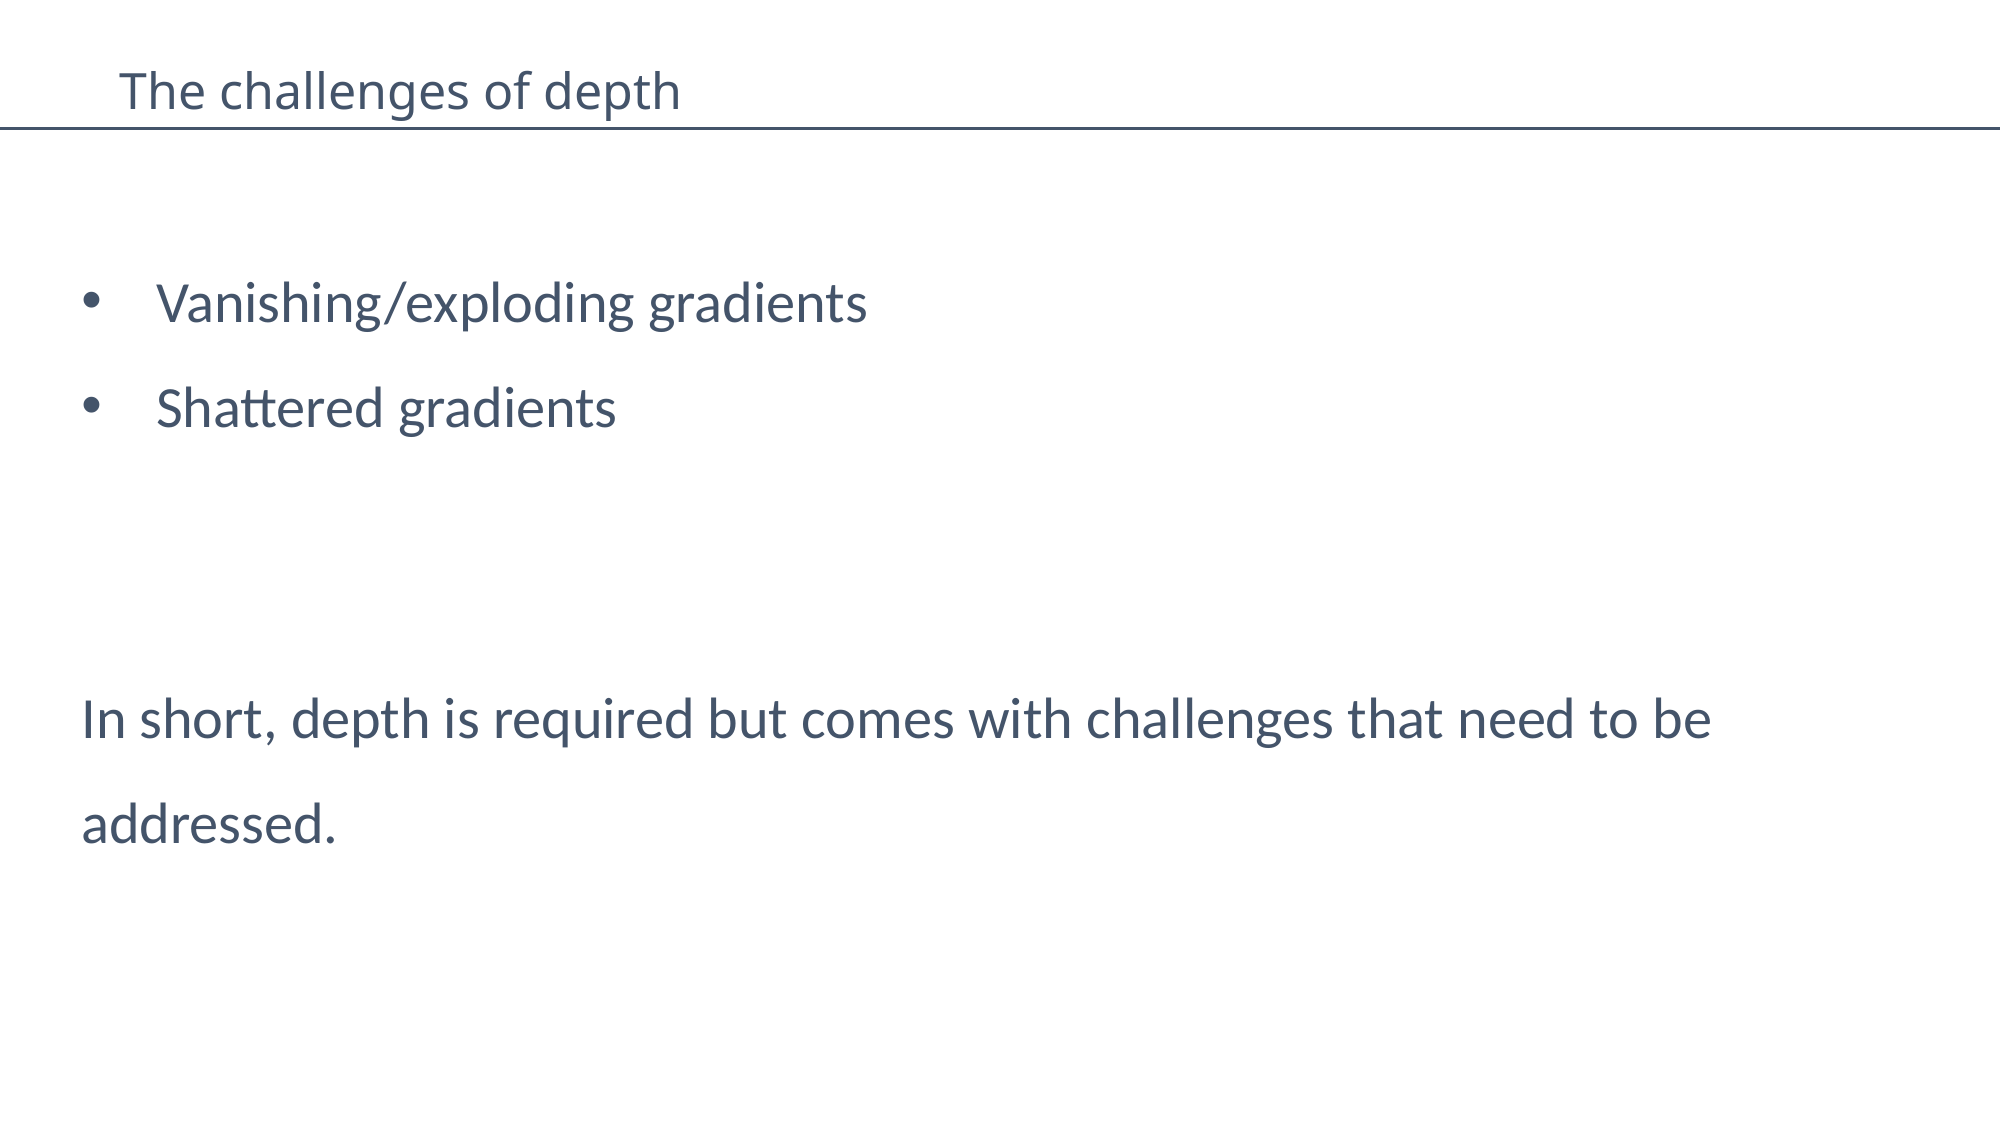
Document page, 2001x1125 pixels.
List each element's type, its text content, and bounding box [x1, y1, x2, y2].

text_box The challenges of depth [104, 52, 698, 127]
text_box Vanishing/exploding gradients Shattered gradients [66, 221, 1934, 447]
text_box In short, depth is required but comes with challenges that need to be addressed. [66, 637, 1934, 863]
